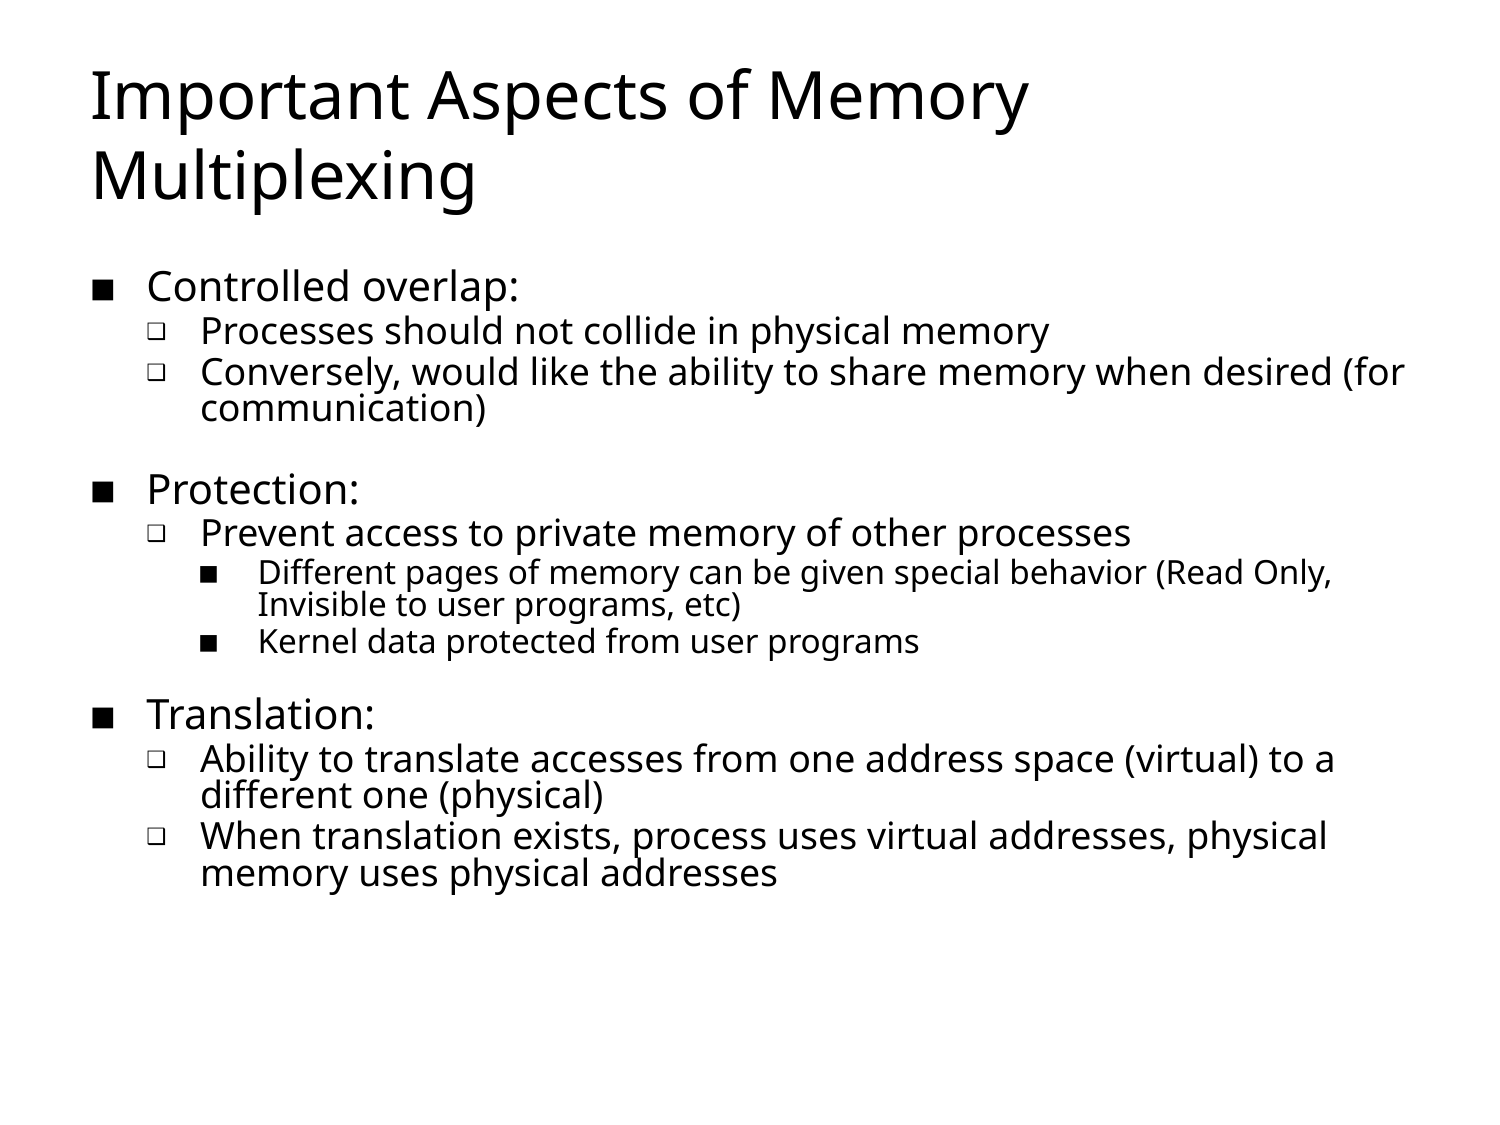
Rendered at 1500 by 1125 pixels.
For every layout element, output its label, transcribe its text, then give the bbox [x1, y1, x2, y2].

list Controlled overlap: Processes should not collide in physical memory Conversely, would like the ability to share memory when desired (for communication) Protection: Prevent access to private memory of other processes Different pages of memory can be given special behavior (Read Only, Invisible to user programs, etc) Kernel data protected from user programs Translation: Ability to translate accesses from one address space (virtual) to a different one (physical) When translation exists, process uses virtual addresses, physical memory uses physical addresses [75, 262, 1425, 1006]
title Important Aspects of Memory Multiplexing [75, 45, 1425, 233]
